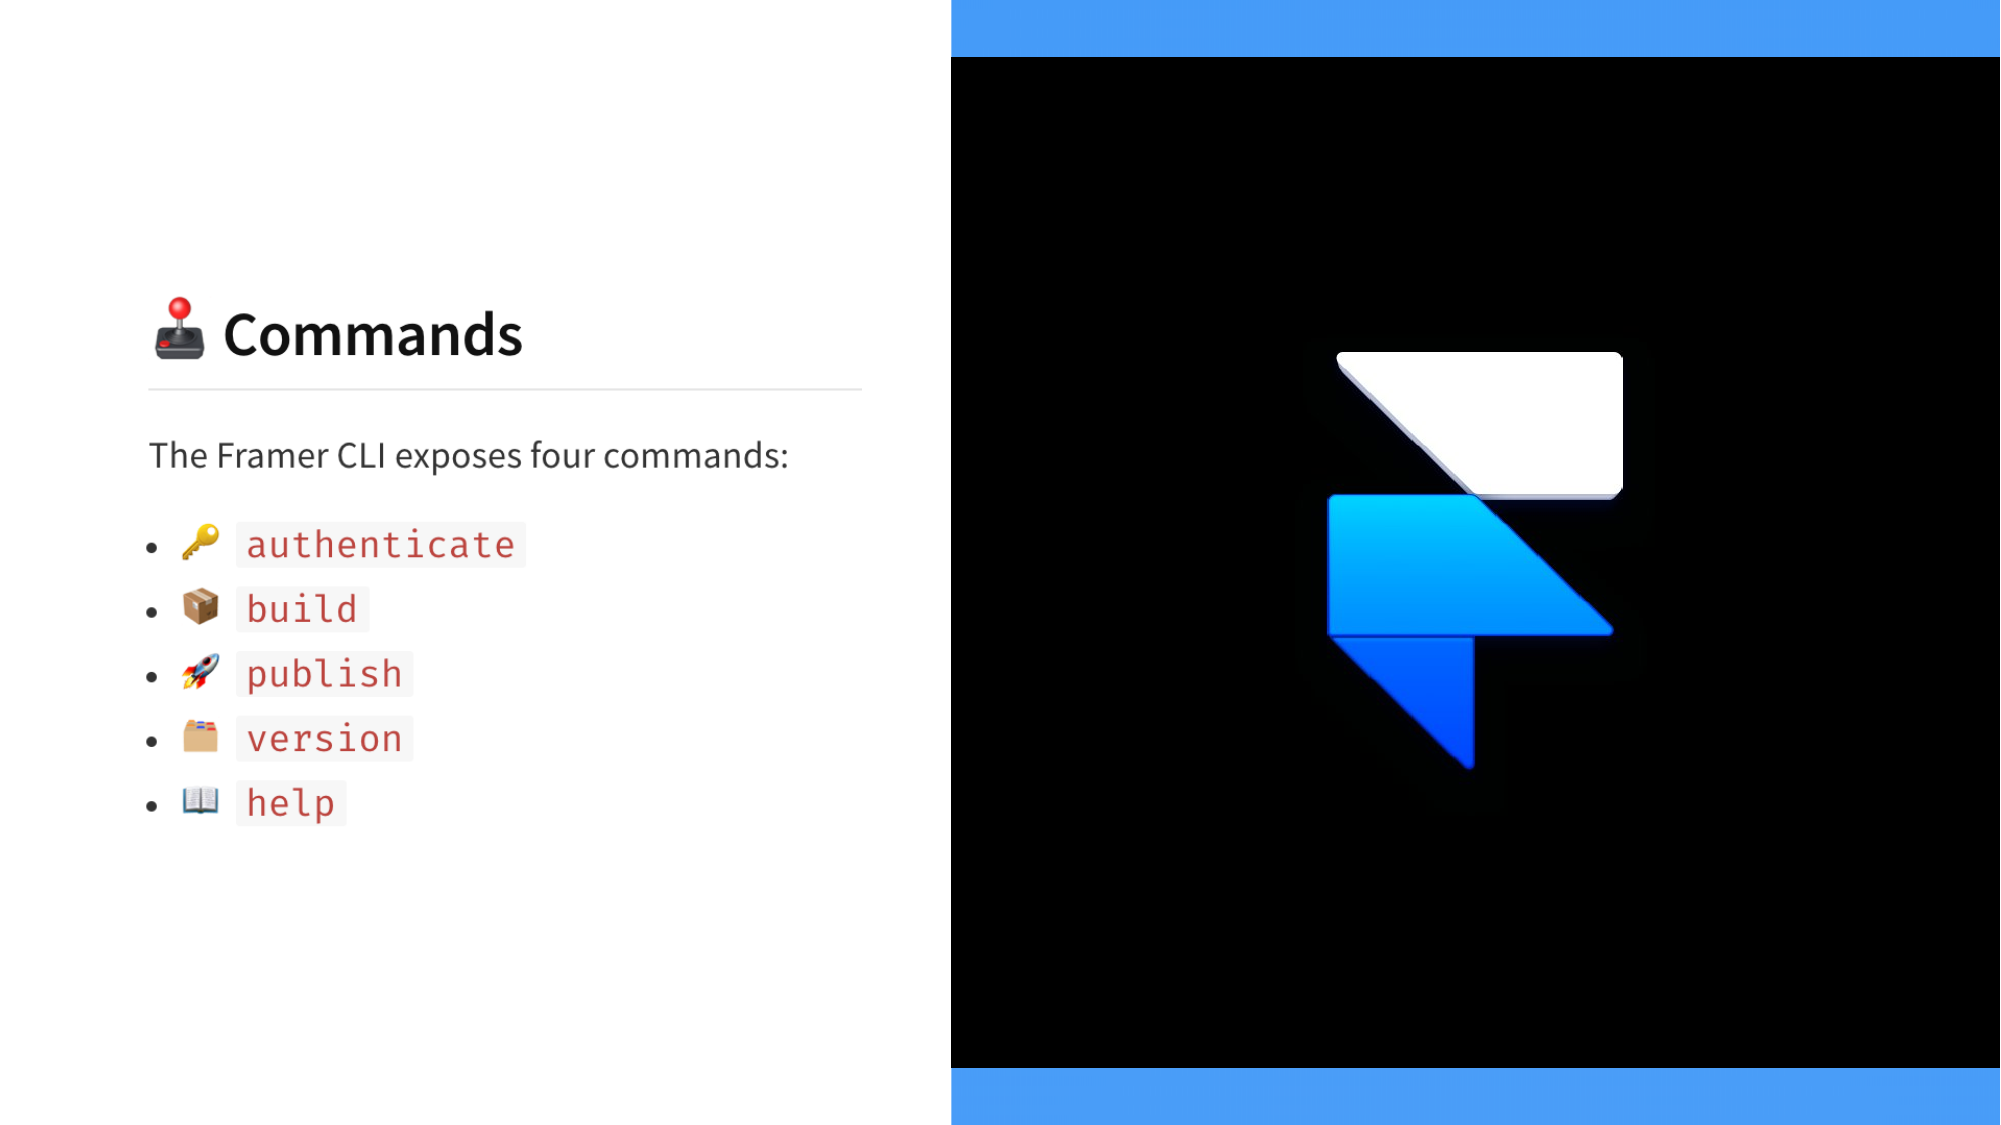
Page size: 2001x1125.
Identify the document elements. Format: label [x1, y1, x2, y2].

picture [951, 0, 2000, 1125]
picture [138, 279, 862, 846]
